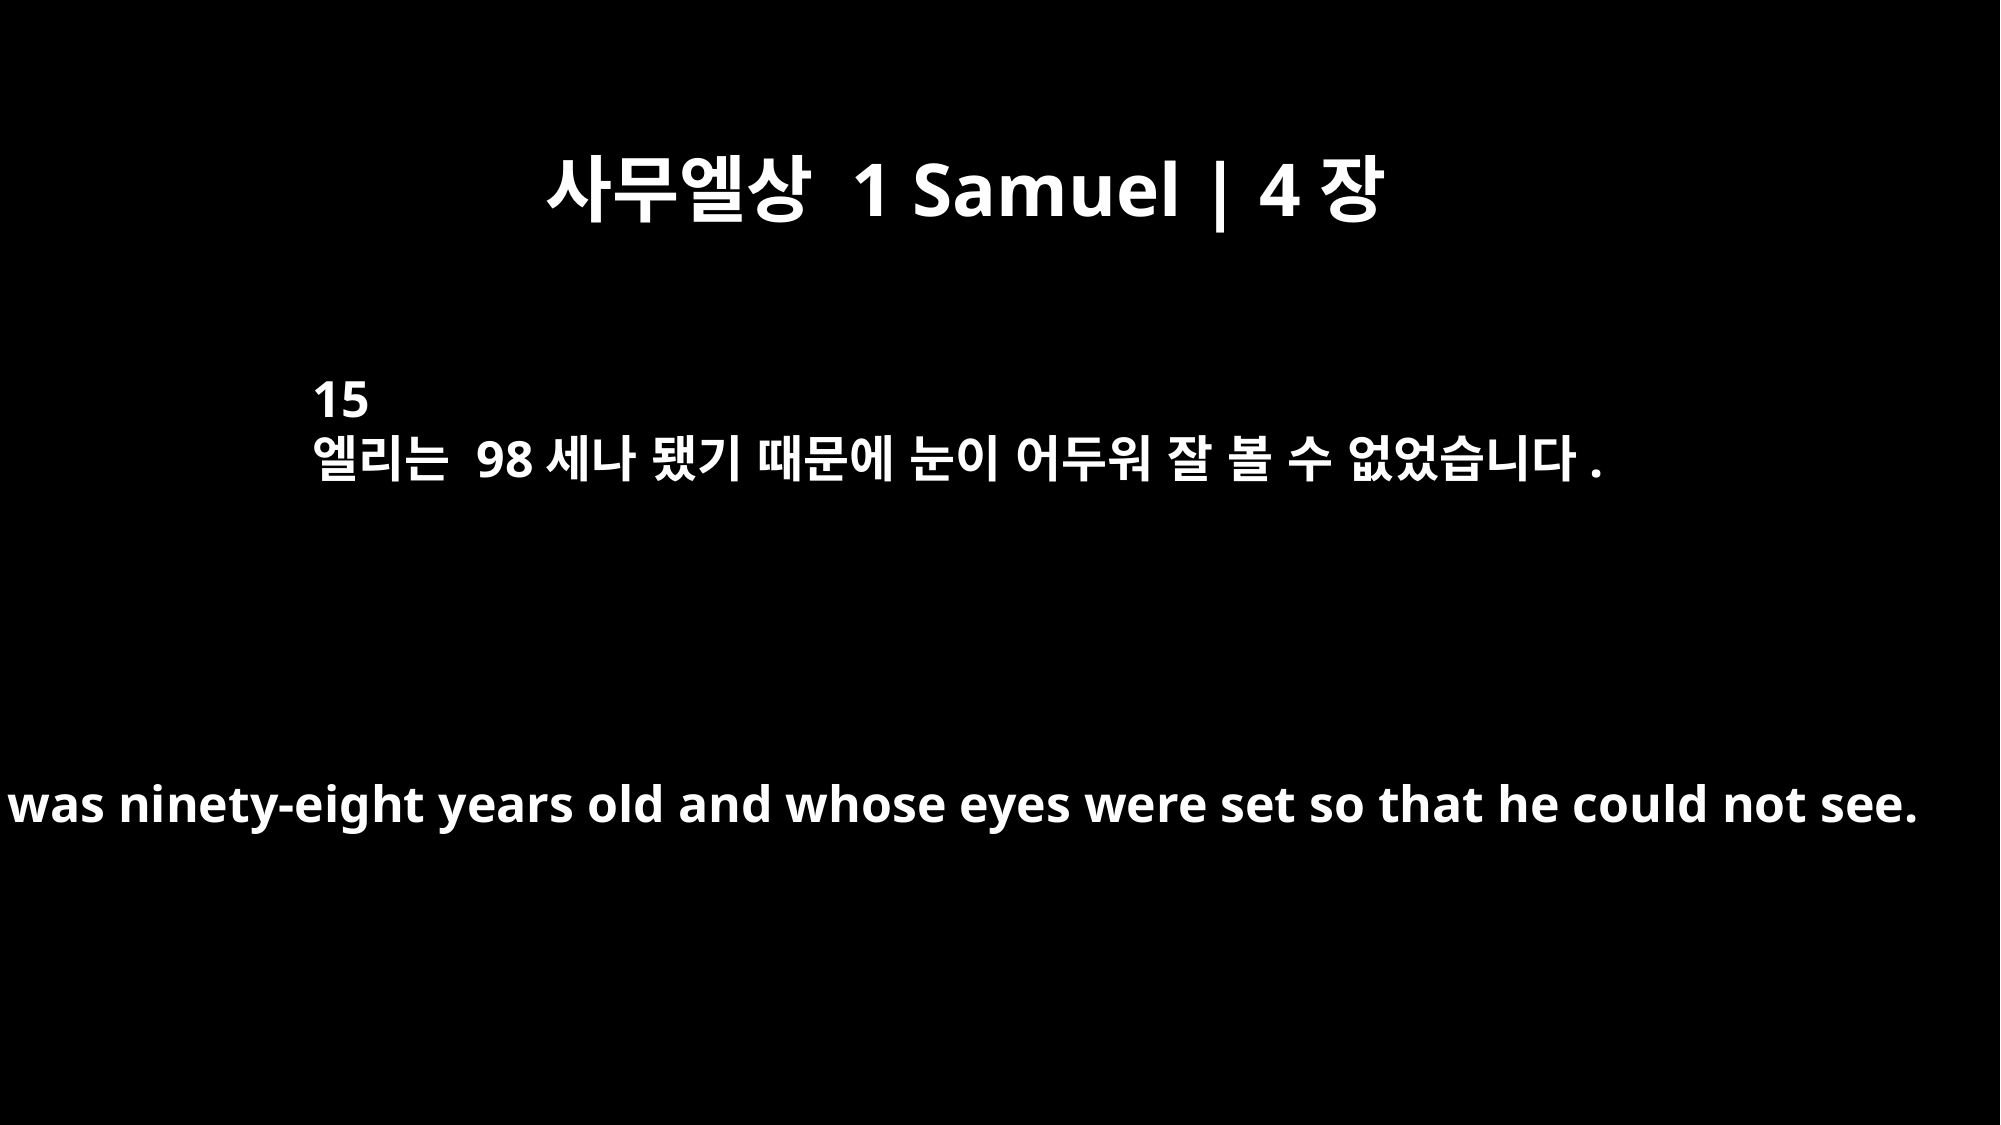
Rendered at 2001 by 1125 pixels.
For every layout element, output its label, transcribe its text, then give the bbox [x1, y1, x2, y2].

text_box 15 엘리는 98세나 됐기 때문에 눈이 어두워 잘 볼 수 없었습니다. [297, 359, 1619, 495]
text_box 사무엘상 1 Samuel | 4장 [530, 136, 1402, 239]
text_box who was ninety-eight years old and whose eyes were set so that he could not see. [0, 764, 1935, 840]
